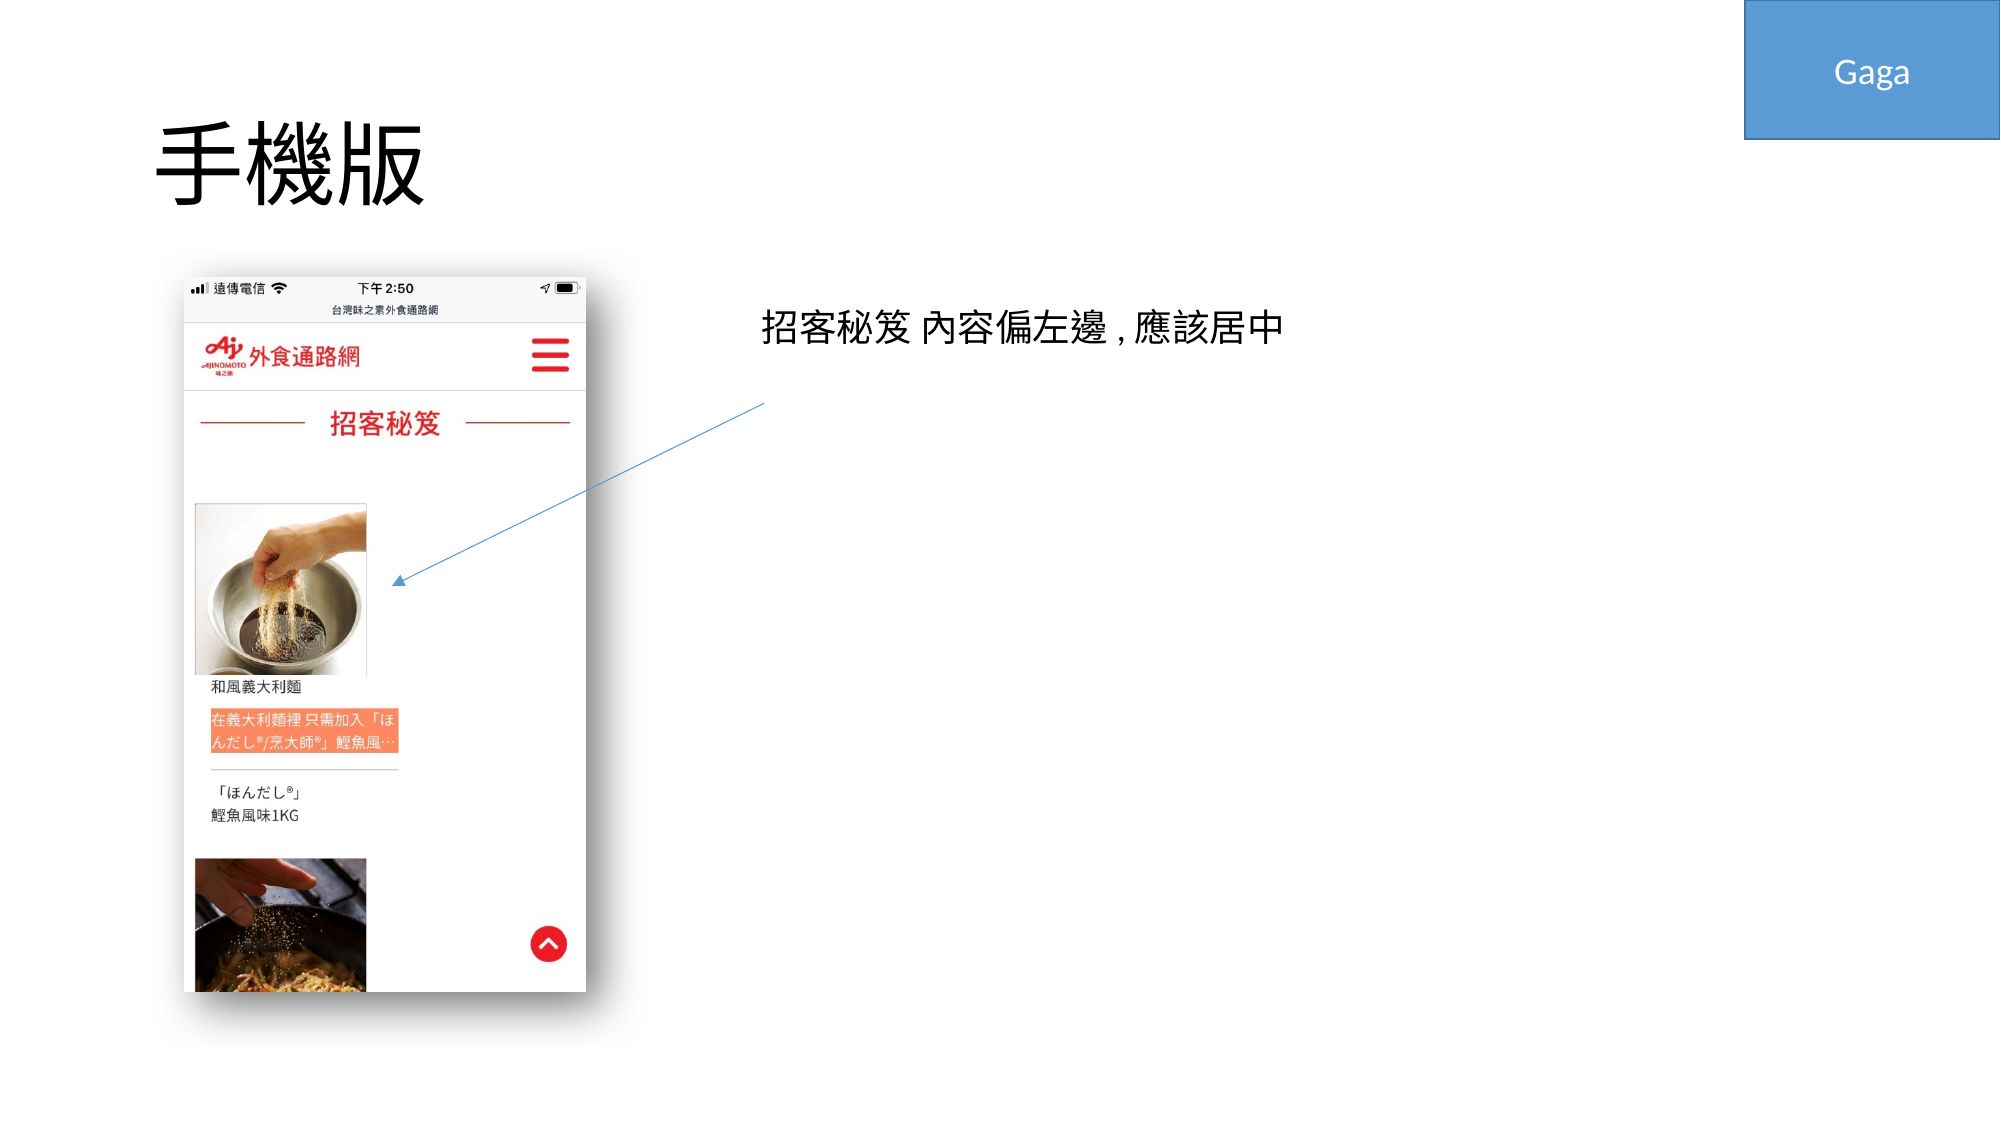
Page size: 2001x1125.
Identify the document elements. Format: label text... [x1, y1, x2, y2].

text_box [391, 403, 765, 586]
text_box 招客秘笈 內容偏左邊,應該居中 [746, 296, 1300, 357]
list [184, 277, 586, 992]
title 手機版 [137, 59, 1863, 278]
text_box Gaga [1744, 0, 2000, 140]
